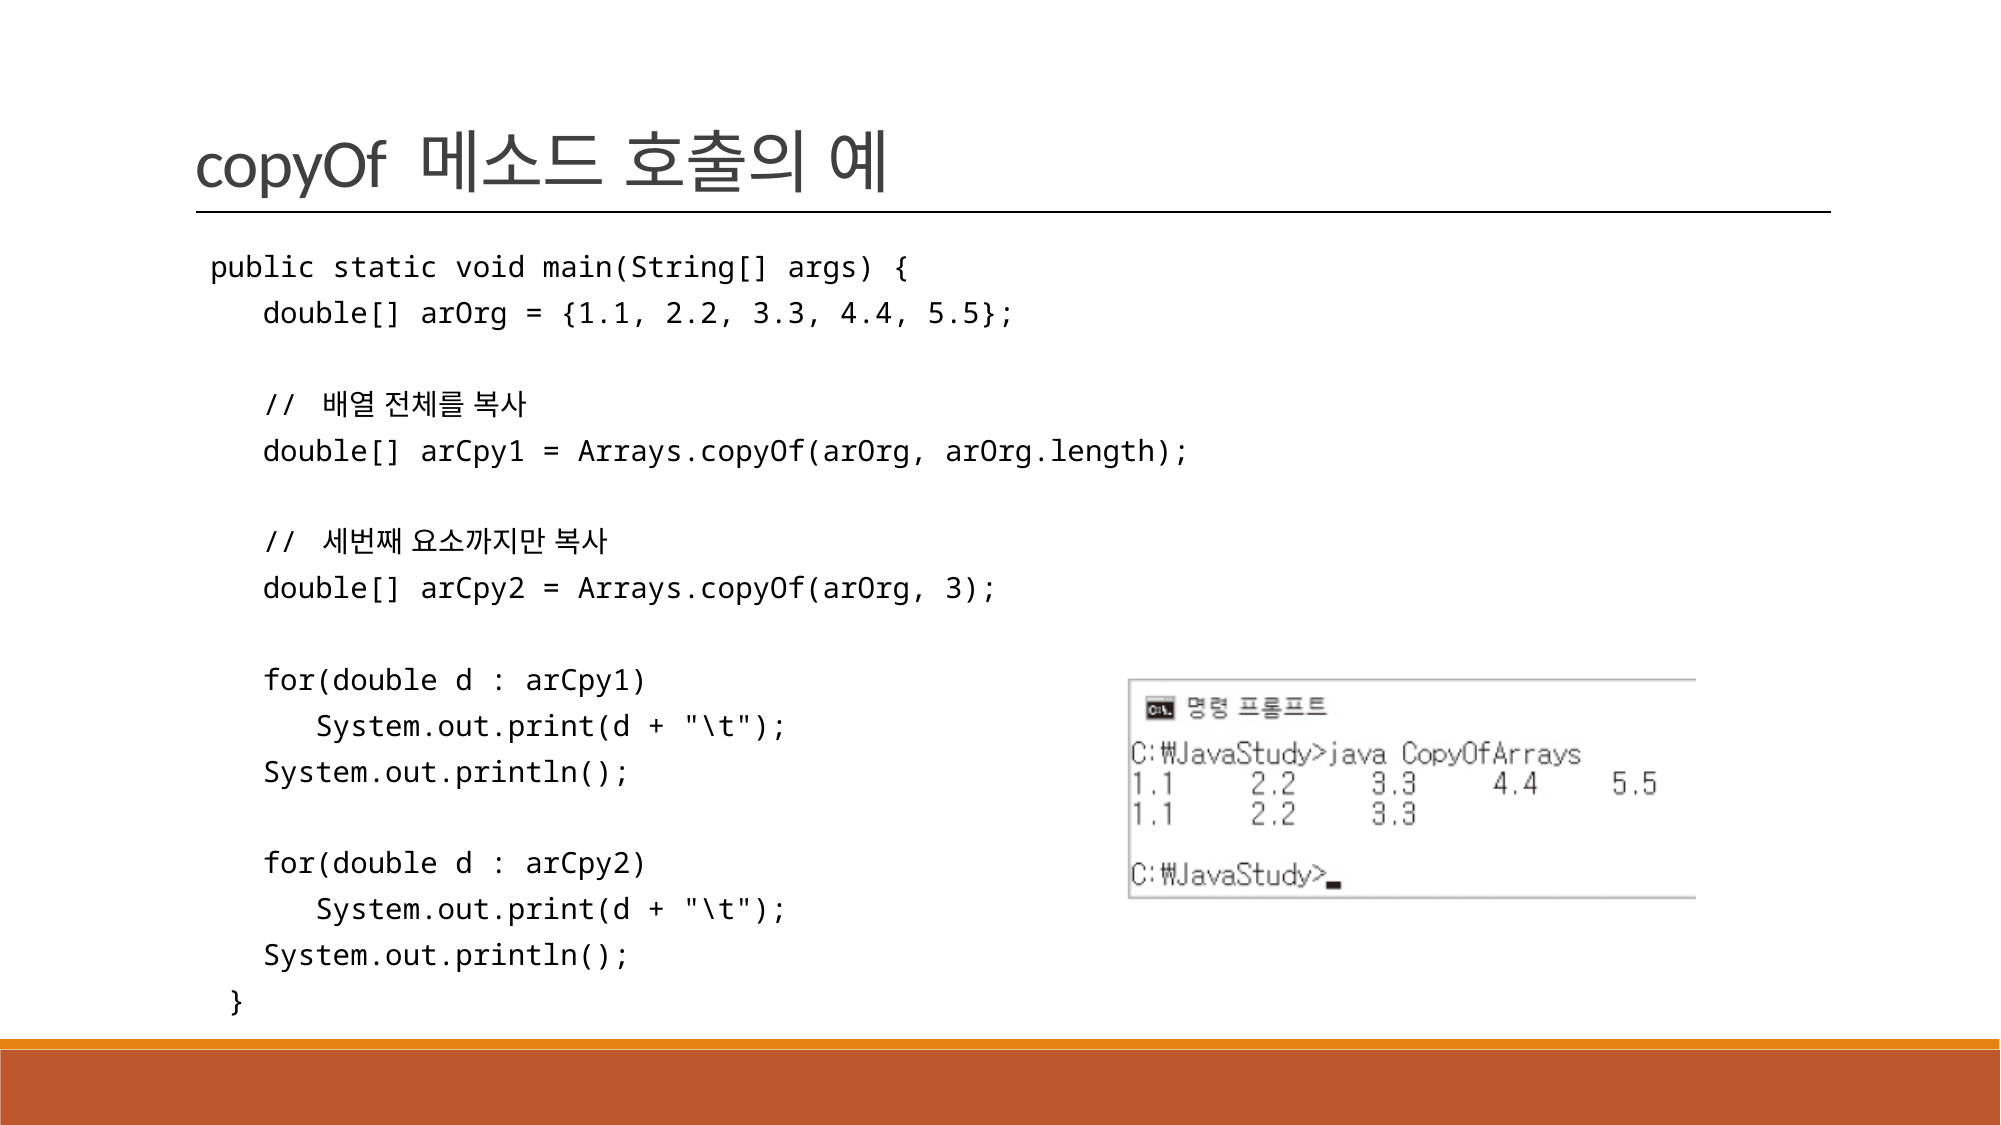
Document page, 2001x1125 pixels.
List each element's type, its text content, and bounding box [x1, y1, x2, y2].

text_box copyOf 메소드 호출의 예 [179, 20, 1830, 210]
picture [1121, 671, 1697, 904]
text_box public static void main(String[] args) { double[] arOrg = {1.1, 2.2, 3.3, 4.4, 5.5}; // 배열 전체를 복사 double[] arCpy1 = Arrays.copyOf(arOrg, arOrg.length); // 세번째 요소까지만 복사 double[] arCpy2 = Arrays.copyOf(arOrg, 3); for(double d : arCpy1) System.out.print(d + "\t"); System.out.println(); for(double d : arCpy2) System.out.print(d + "\t"); System.out.println(); } [195, 230, 1295, 1025]
